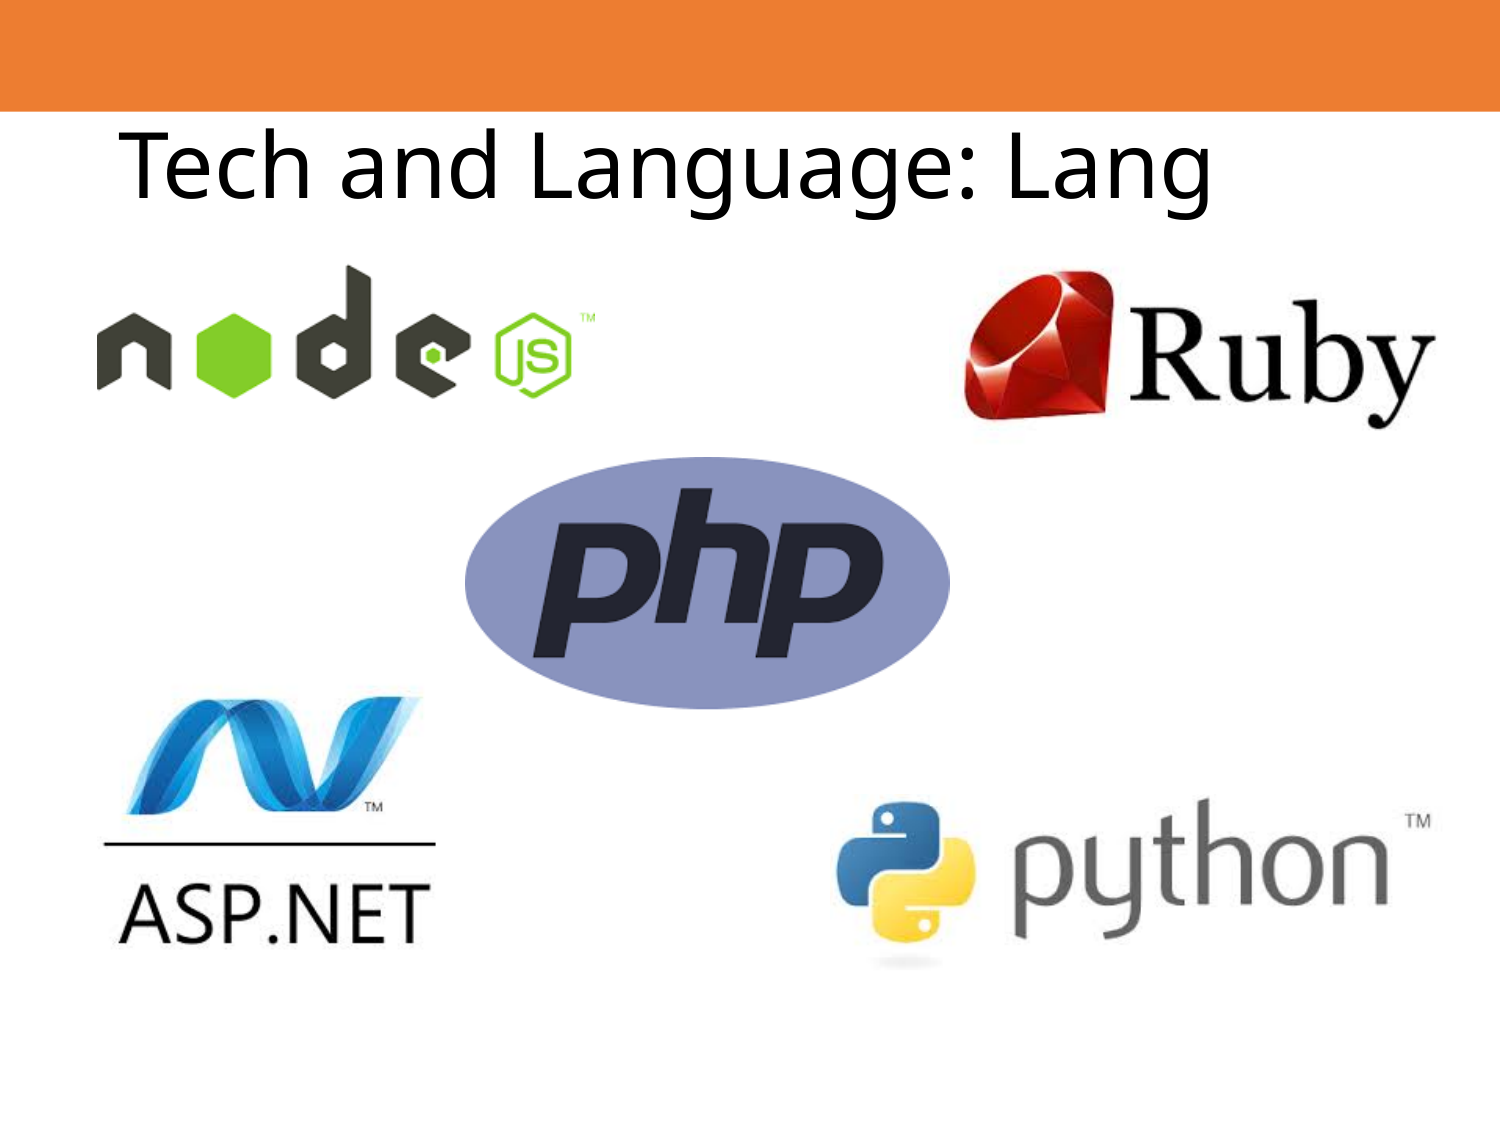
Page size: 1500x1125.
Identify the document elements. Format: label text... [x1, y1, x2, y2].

picture [97, 661, 450, 1014]
picture [97, 208, 1447, 711]
title Tech and Language: Lang [103, 59, 1397, 278]
picture [829, 794, 1477, 986]
